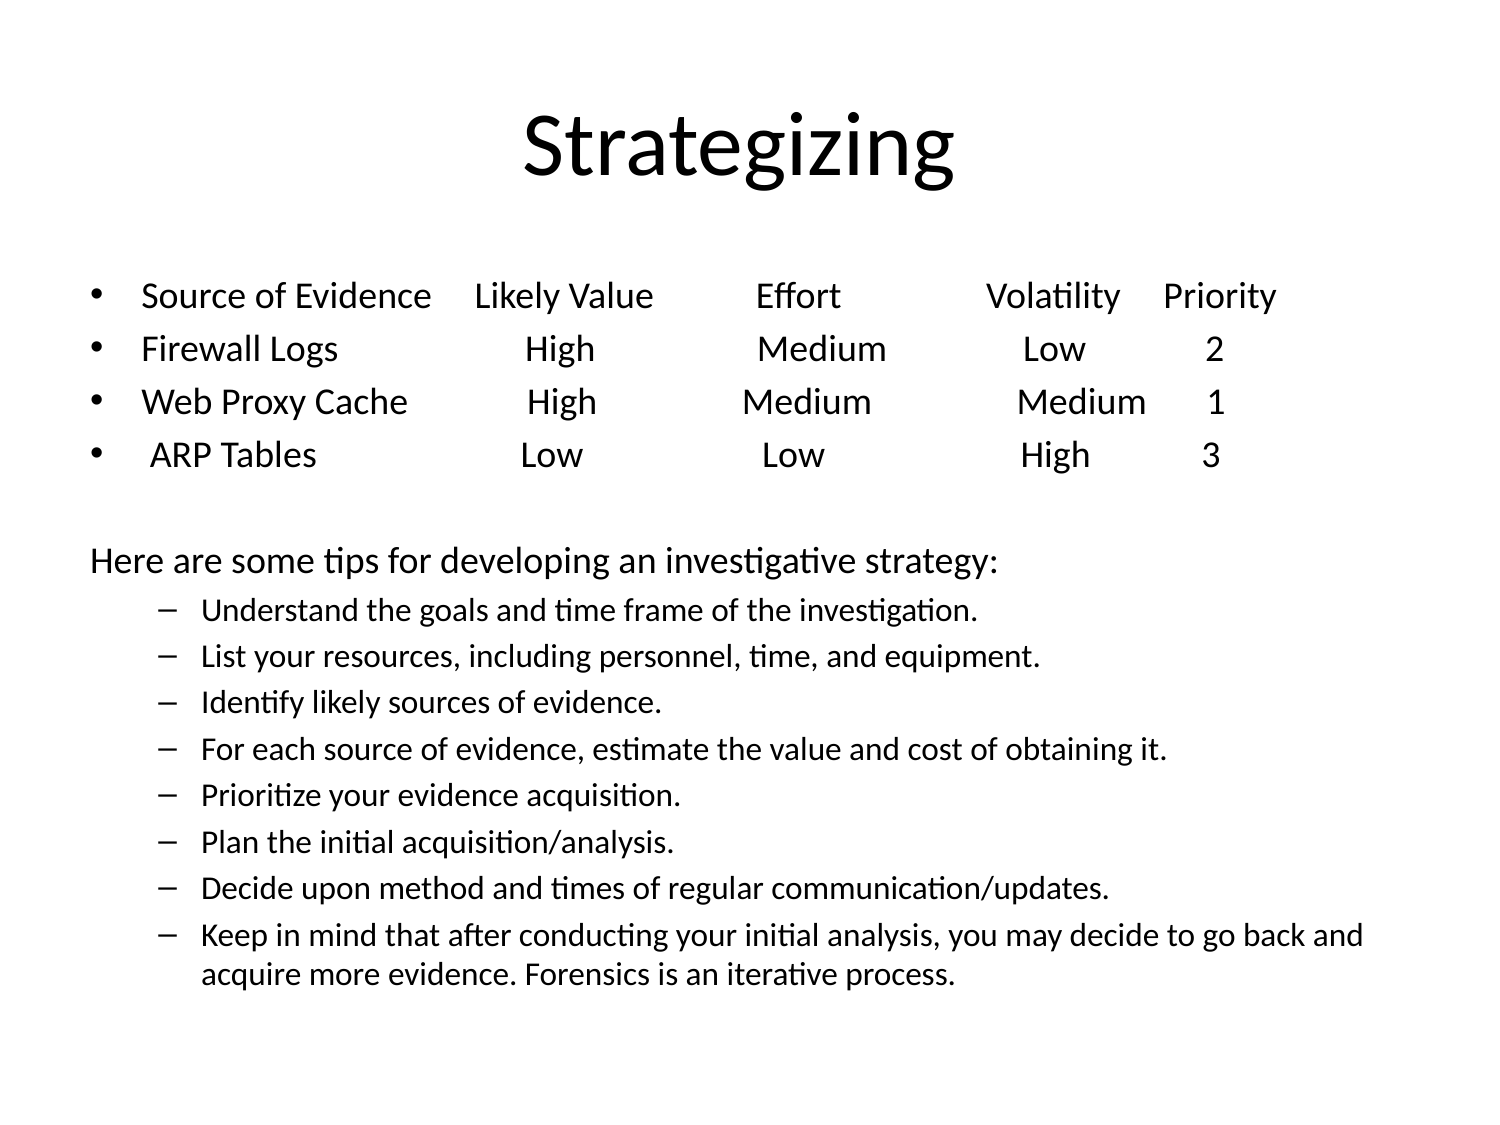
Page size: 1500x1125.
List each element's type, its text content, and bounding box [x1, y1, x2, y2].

list Source of Evidence Likely Value Effort Volatility Priority Firewall Logs High Medium Low 2 Web Proxy Cache High Medium Medium 1 ARP Tables Low Low High 3 Here are some tips for developing an investigative strategy: Understand the goals and time frame of the investigation. List your resources, including personnel, time, and equipment. Identify likely sources of evidence. For each source of evidence, estimate the value and cost of obtaining it. Prioritize your evidence acquisition. Plan the initial acquisition/analysis. Decide upon method and times of regular communication/updates. Keep in mind that after conducting your initial analysis, you may decide to go back and acquire more evidence. Forensics is an iterative process. [75, 262, 1425, 1005]
title Strategizing [75, 45, 1425, 233]
